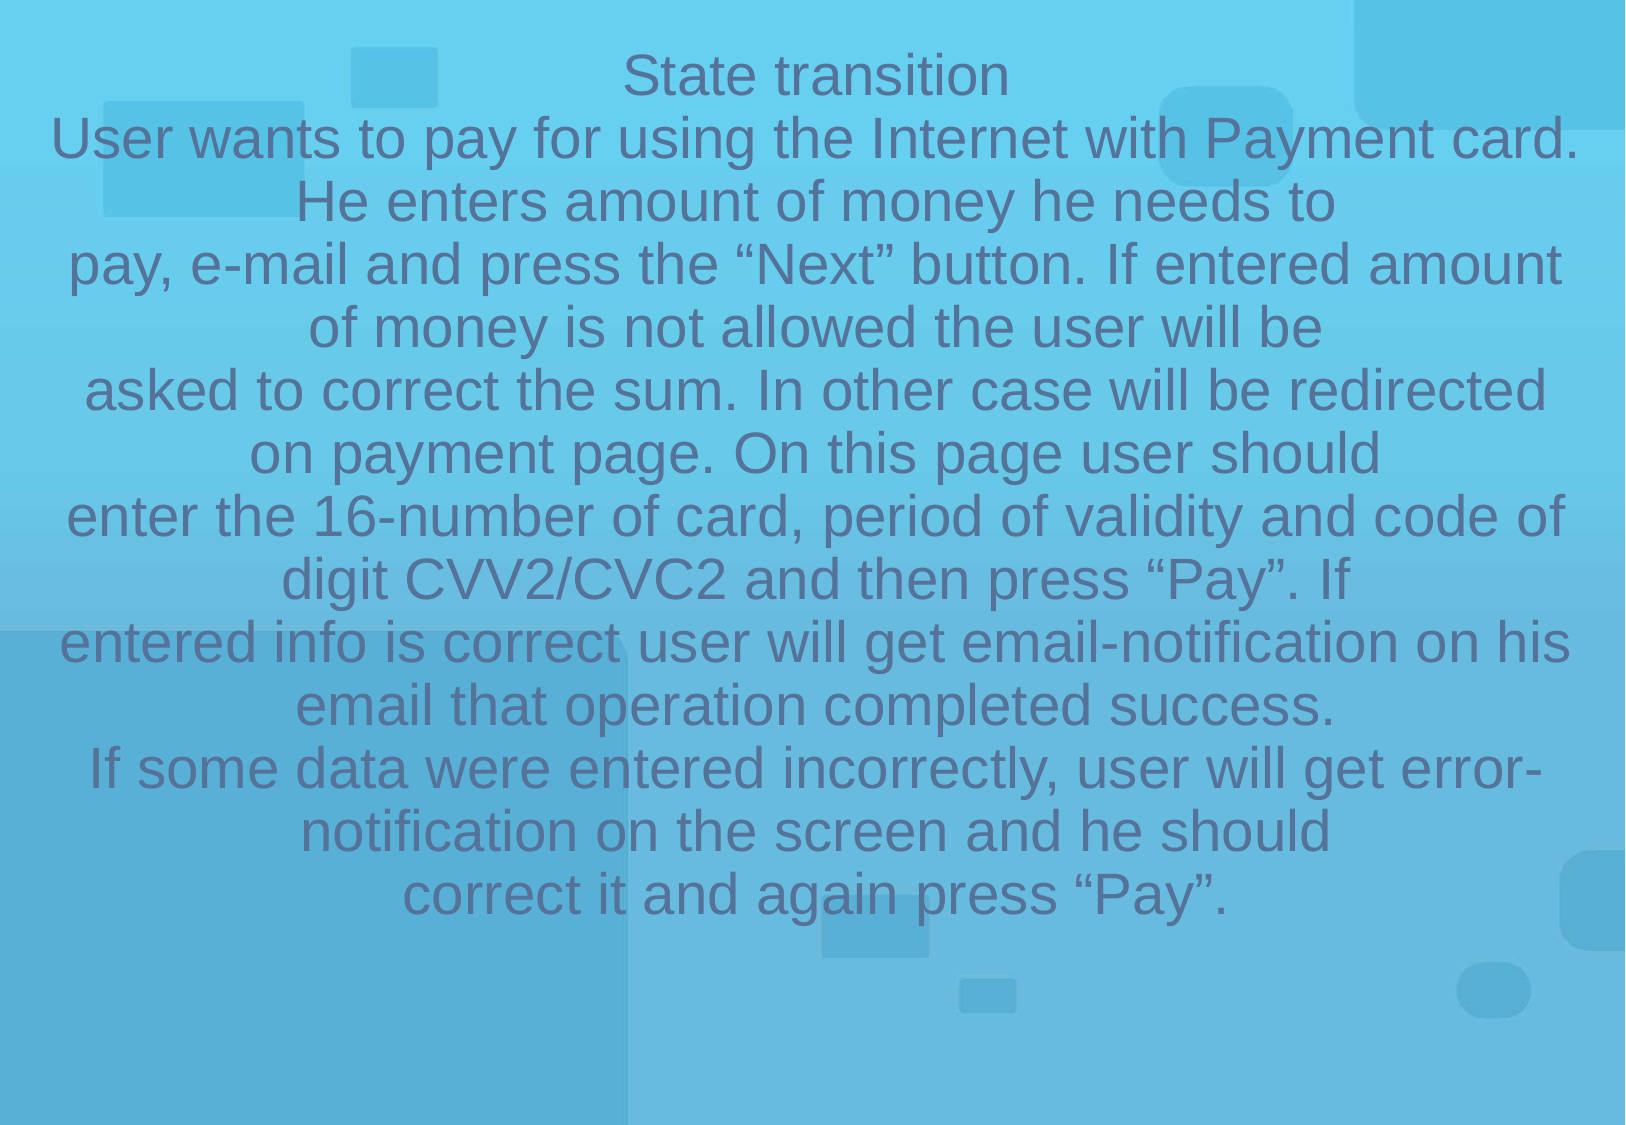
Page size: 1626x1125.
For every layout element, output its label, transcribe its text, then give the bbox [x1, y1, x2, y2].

picture [0, 0, 1626, 1125]
title State transition User wants to pay for using the Internet with Payment card. He enters amount of money he needs to pay, e-mail and press the “Next” button. If entered amount of money is not allowed the user will be asked to correct the sum. In other case will be redirected on payment page. On this page user should enter the 16-number of card, period of validity and code of digit CVV2/CVC2 and then press “Pay”. If entered info is correct user will get email-notification on his email that operation completed success. If some data were entered incorrectly, user will get error-notification on the screen and he should correct it and again press “Pay”. [24, 12, 1610, 897]
